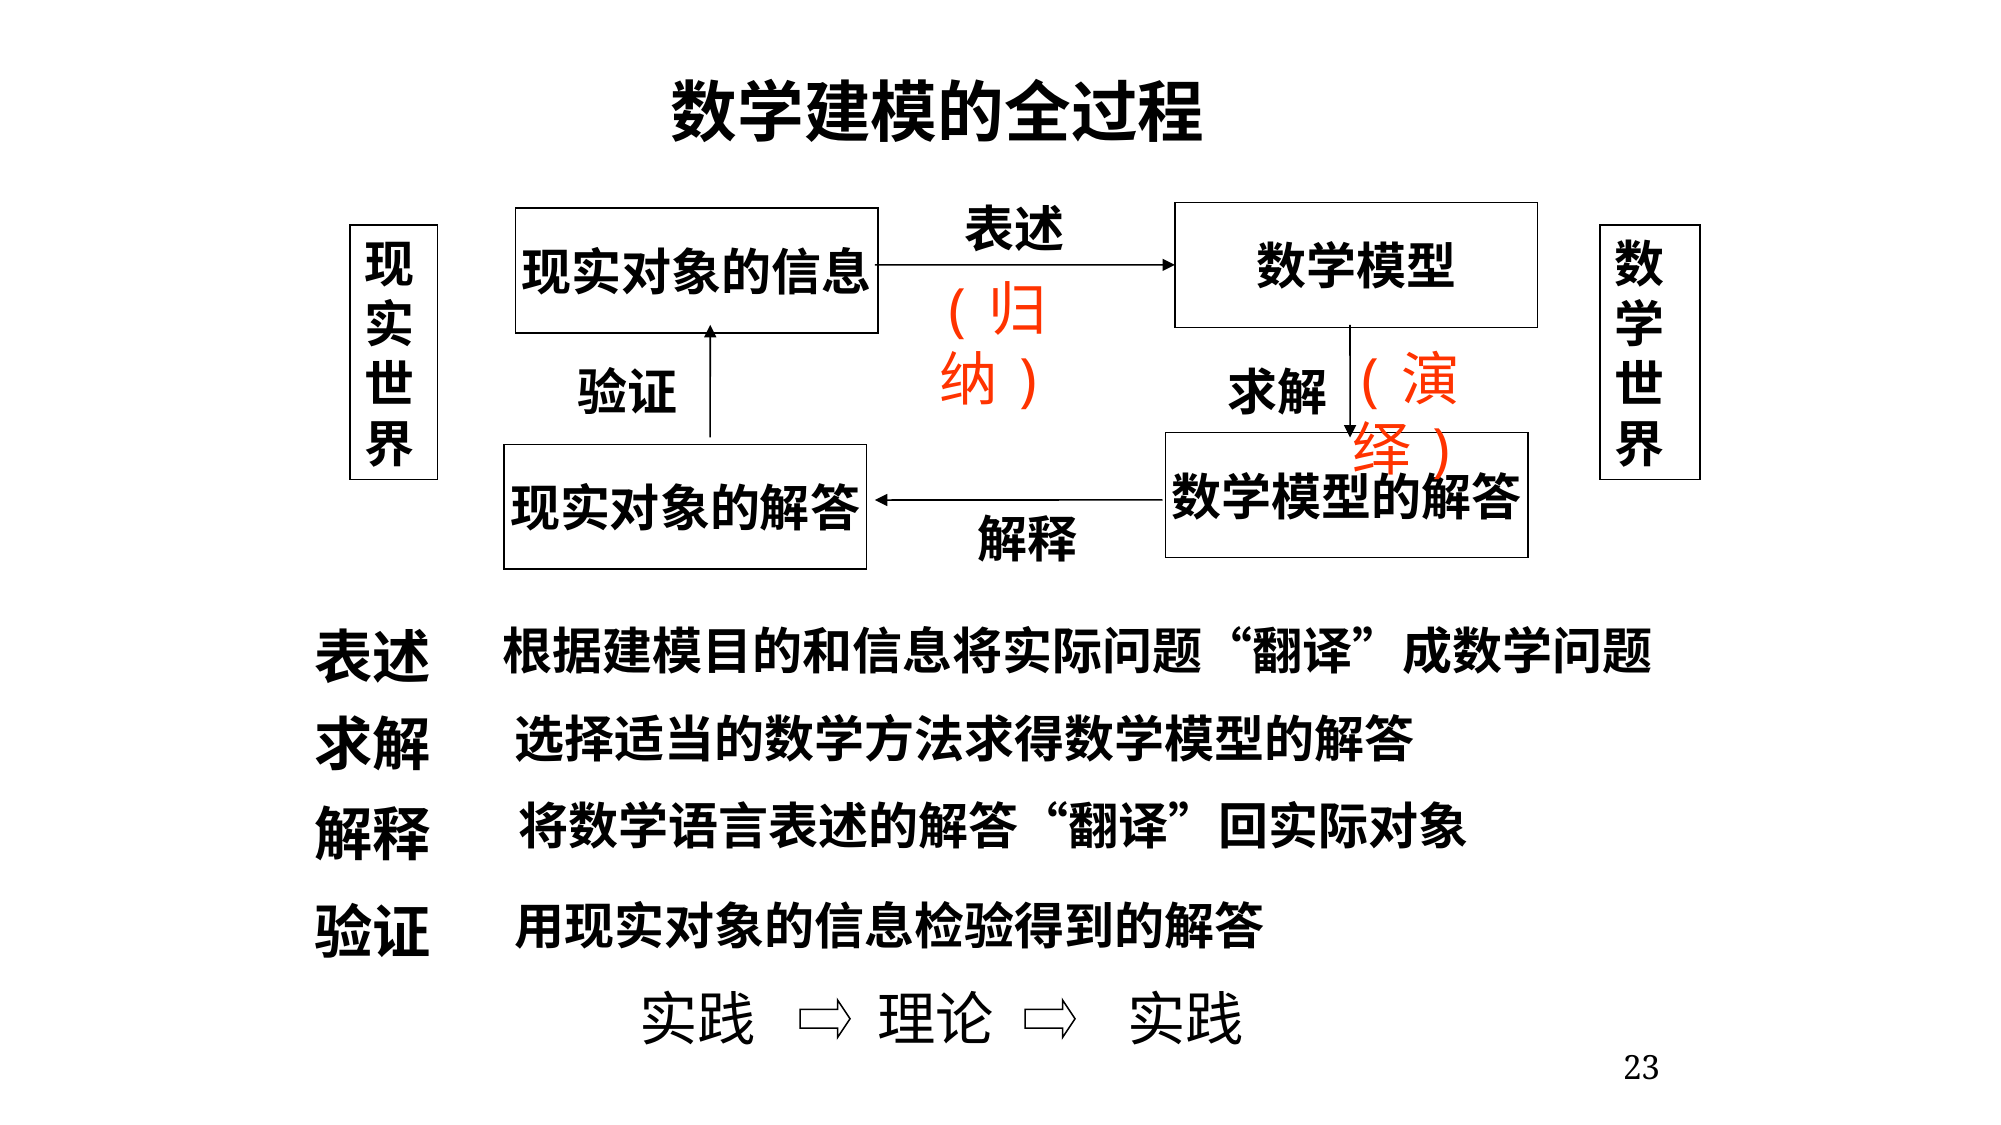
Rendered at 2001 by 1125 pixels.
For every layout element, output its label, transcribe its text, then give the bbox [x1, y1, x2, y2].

text_box 验证 [300, 887, 475, 973]
text_box (归纳) [924, 265, 1138, 420]
text_box 选择适当的数学方法求得数学模型的解答 [499, 699, 1638, 775]
text_box 实践 [624, 975, 775, 1060]
text_box 数学模型的解答 [1165, 432, 1528, 558]
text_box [874, 189, 1175, 265]
text_box 根据建模目的和信息将实际问题“翻译”成数学问题 [487, 612, 1760, 688]
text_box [874, 499, 1163, 575]
text_box 数学建模的全过程 [612, 62, 1263, 158]
text_box 表述 [300, 612, 475, 698]
text_box 现实对象的信息 [515, 208, 878, 334]
text_box 23 [1507, 1024, 1675, 1100]
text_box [1212, 324, 1350, 438]
text_box 现实世界 [349, 224, 438, 480]
text_box 求解 [300, 699, 475, 785]
text_box 将数学语言表述的解答“翻译”回实际对象 [503, 786, 1629, 862]
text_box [562, 324, 725, 438]
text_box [1024, 974, 1263, 1061]
text_box 现实对象的解答 [503, 444, 867, 570]
text_box 数学模型 [1174, 202, 1538, 328]
text_box 解释 [300, 789, 475, 875]
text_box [799, 974, 1013, 1061]
text_box (演绎) [1337, 335, 1550, 490]
text_box 用现实对象的信息检验得到的解答 [499, 887, 1613, 963]
text_box 数学世界 [1599, 224, 1700, 480]
